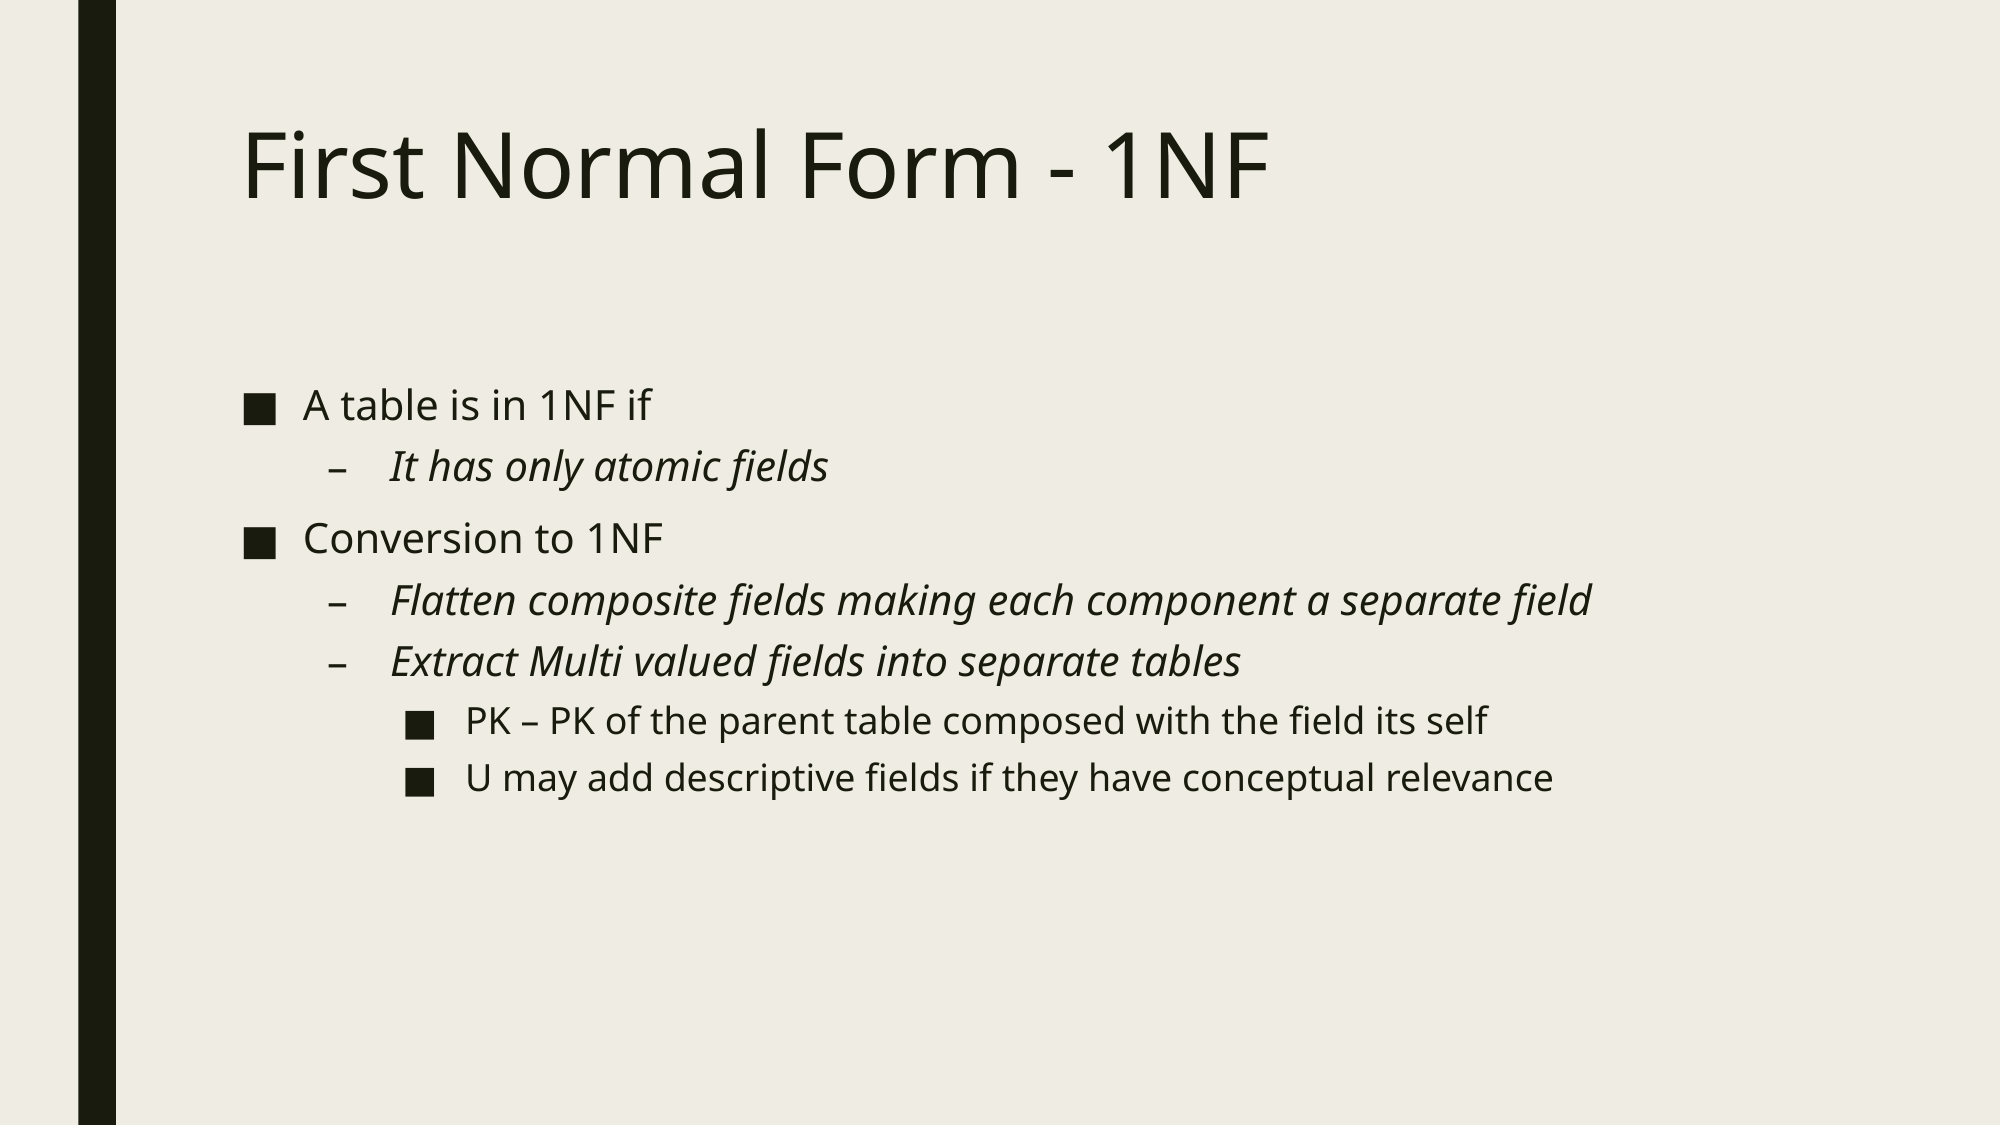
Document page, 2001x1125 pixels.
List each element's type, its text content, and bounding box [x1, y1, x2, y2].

list A table is in 1NF if It has only atomic fields Conversion to 1NF Flatten composite fields making each component a separate field Extract Multi valued fields into separate tables PK – PK of the parent table composed with the field its self U may add descriptive fields if they have conceptual relevance [225, 375, 1800, 963]
title First Normal Form - 1NF [225, 112, 1800, 357]
